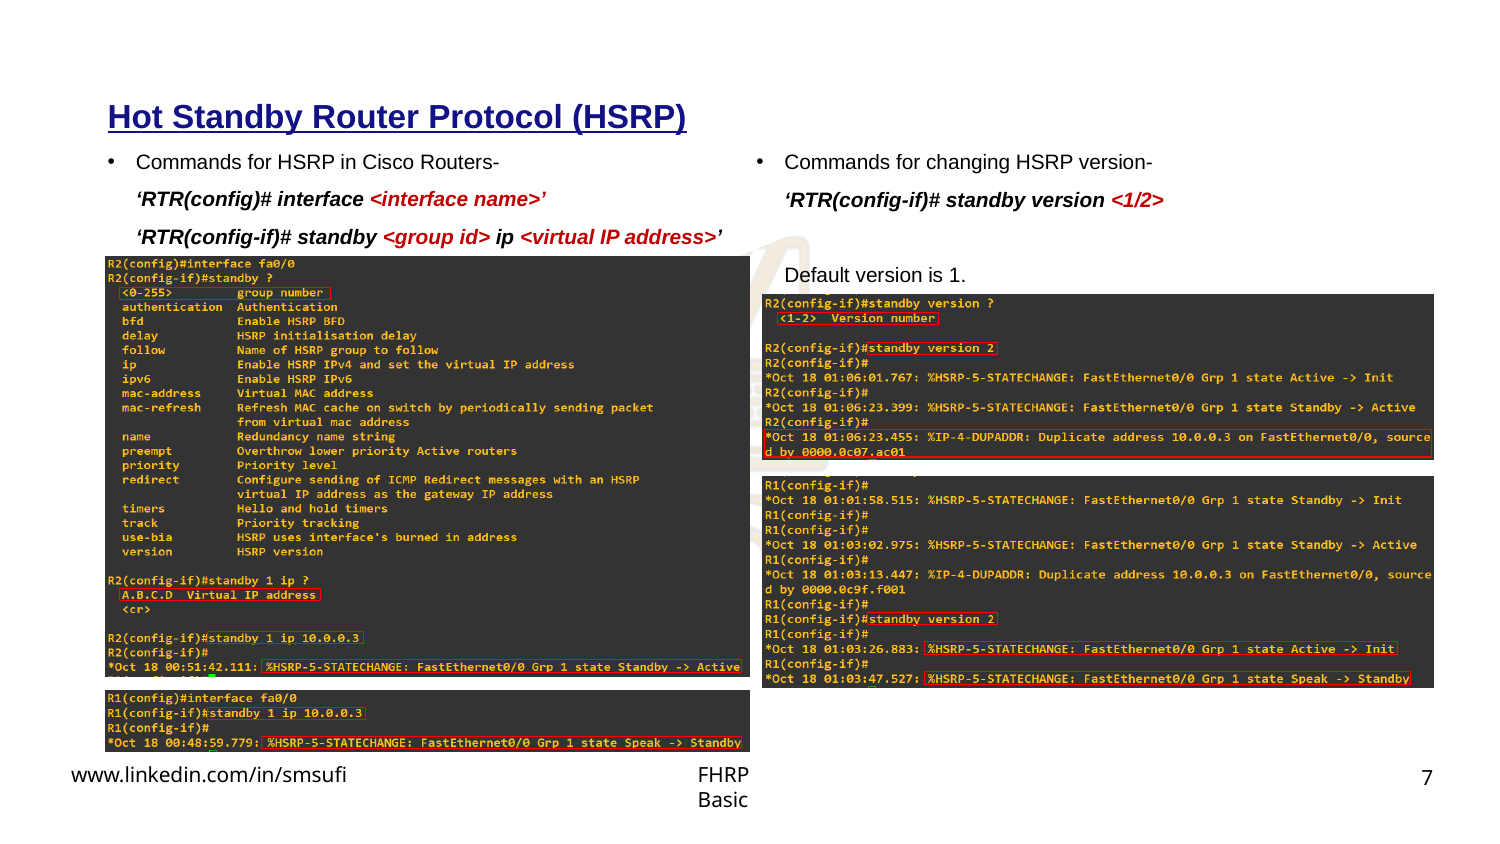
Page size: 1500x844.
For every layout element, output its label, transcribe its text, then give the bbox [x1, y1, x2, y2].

picture [762, 294, 1434, 460]
picture [105, 256, 750, 677]
picture [105, 690, 750, 752]
text_box Commands for HSRP in Cisco Routers- ‘RTR(config)# interface <interface name>’ ‘RTR(config-if)# standby <group id> ip <virtual IP address>’ [93, 128, 770, 256]
picture [762, 476, 1434, 688]
text_box Commands for changing HSRP version- ‘RTR(config-if)# standby version <1/2> Default version is 1. [741, 129, 1419, 294]
text_box Hot Standby Router Protocol (HSRP) [92, 88, 1360, 144]
slide_number 7 [1406, 746, 1462, 811]
